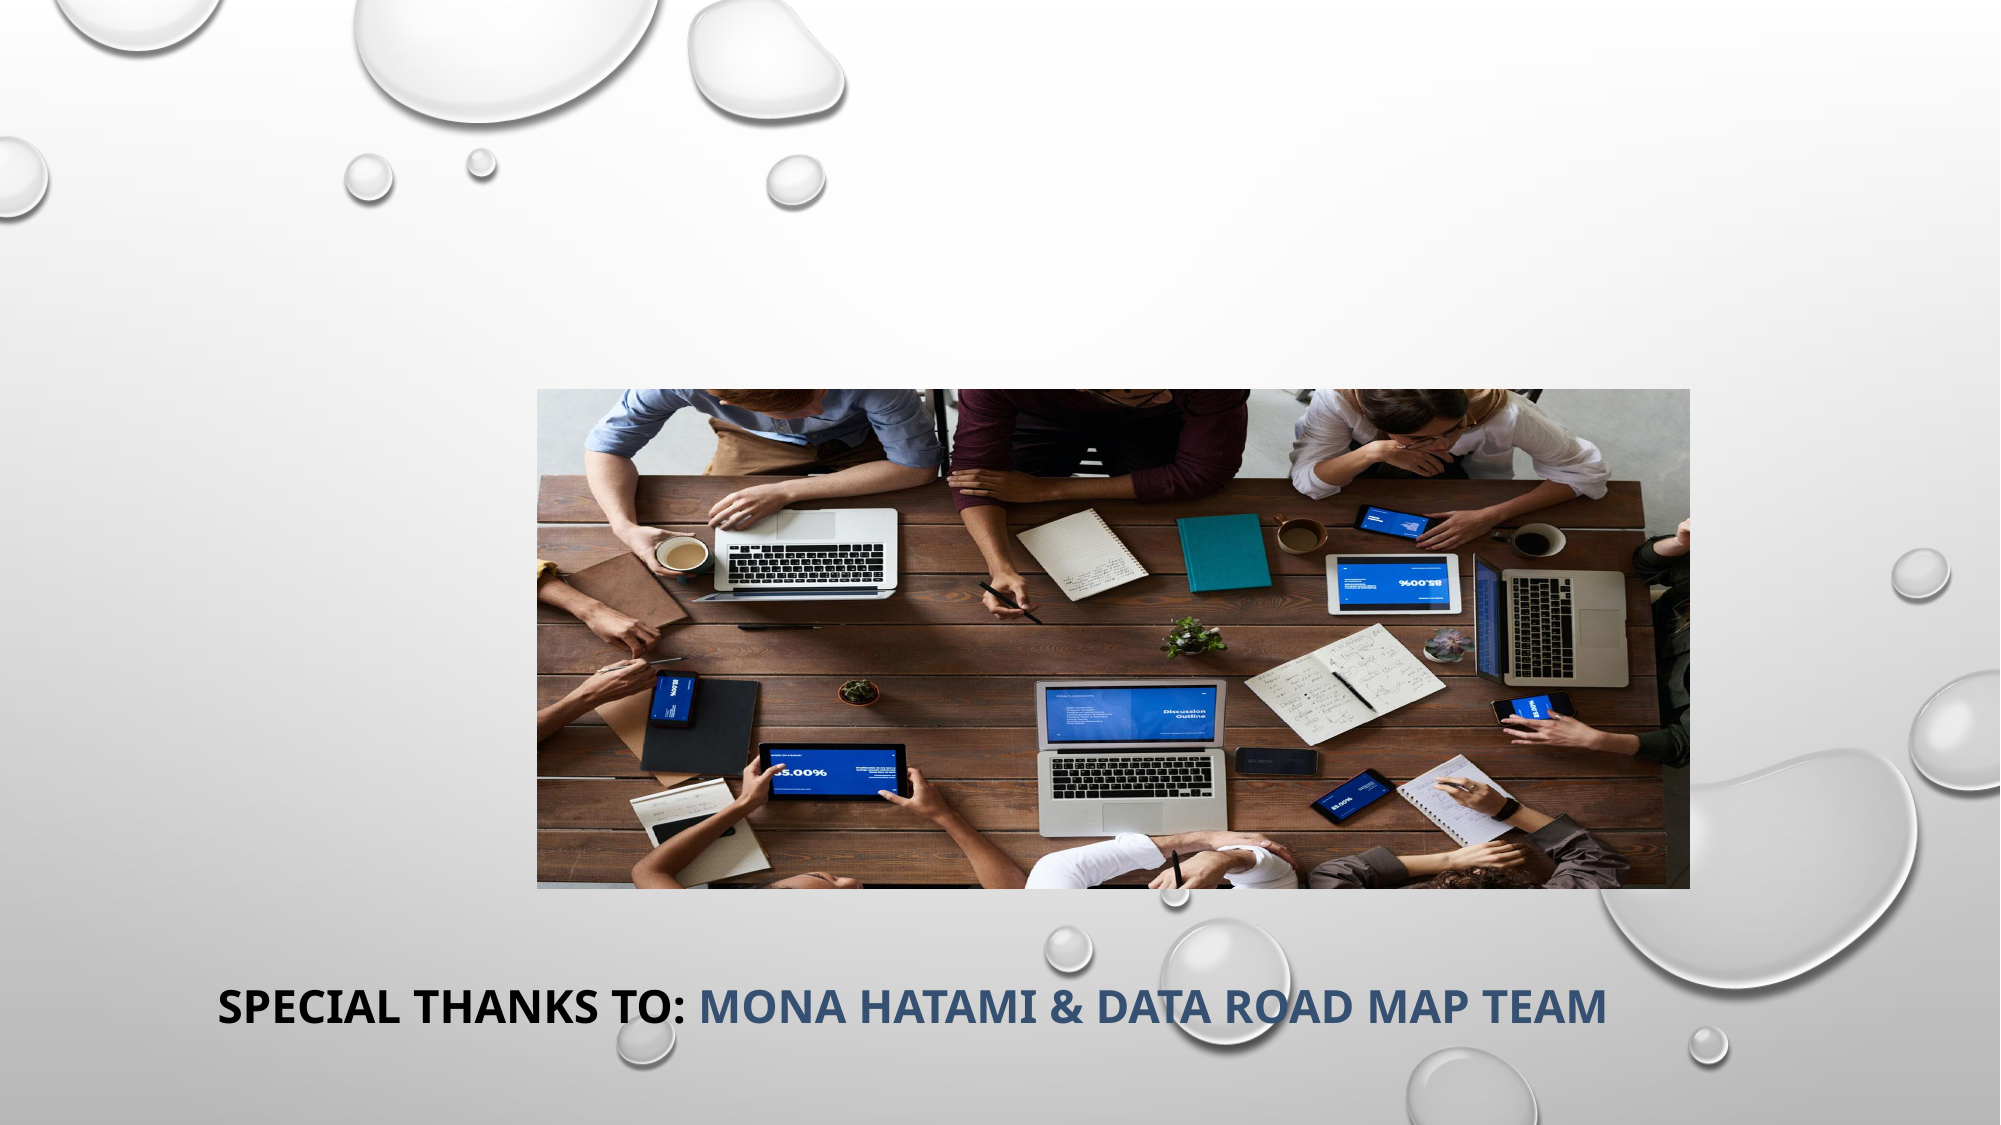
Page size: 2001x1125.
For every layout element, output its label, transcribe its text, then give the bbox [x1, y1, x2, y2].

picture [0, 0, 2000, 1125]
subtitle SPECIAL THANKS TO: MONA HATAMI & DATA ROAD MAP TEAM [189, 958, 1638, 1112]
title PATHRISE PROJECT GROUP 12 (CODE SEEKERS) [189, 89, 1638, 766]
